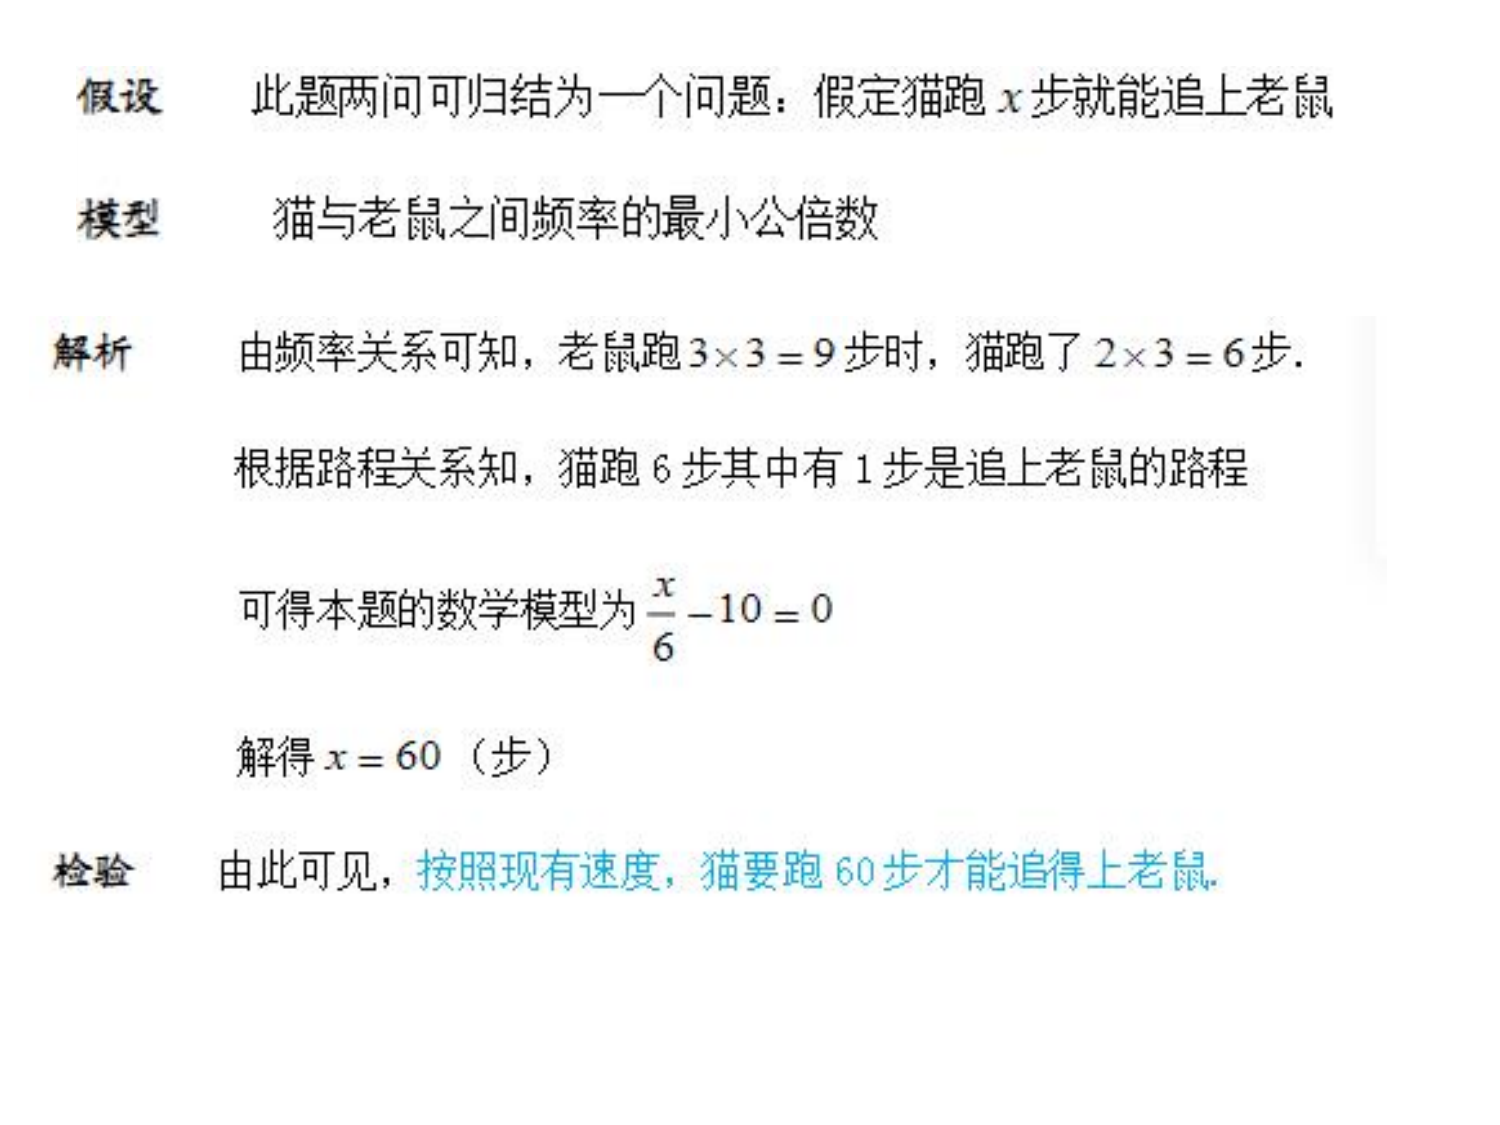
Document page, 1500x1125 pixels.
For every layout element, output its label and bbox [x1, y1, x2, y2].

picture [29, 316, 1387, 943]
list [76, 66, 1381, 249]
